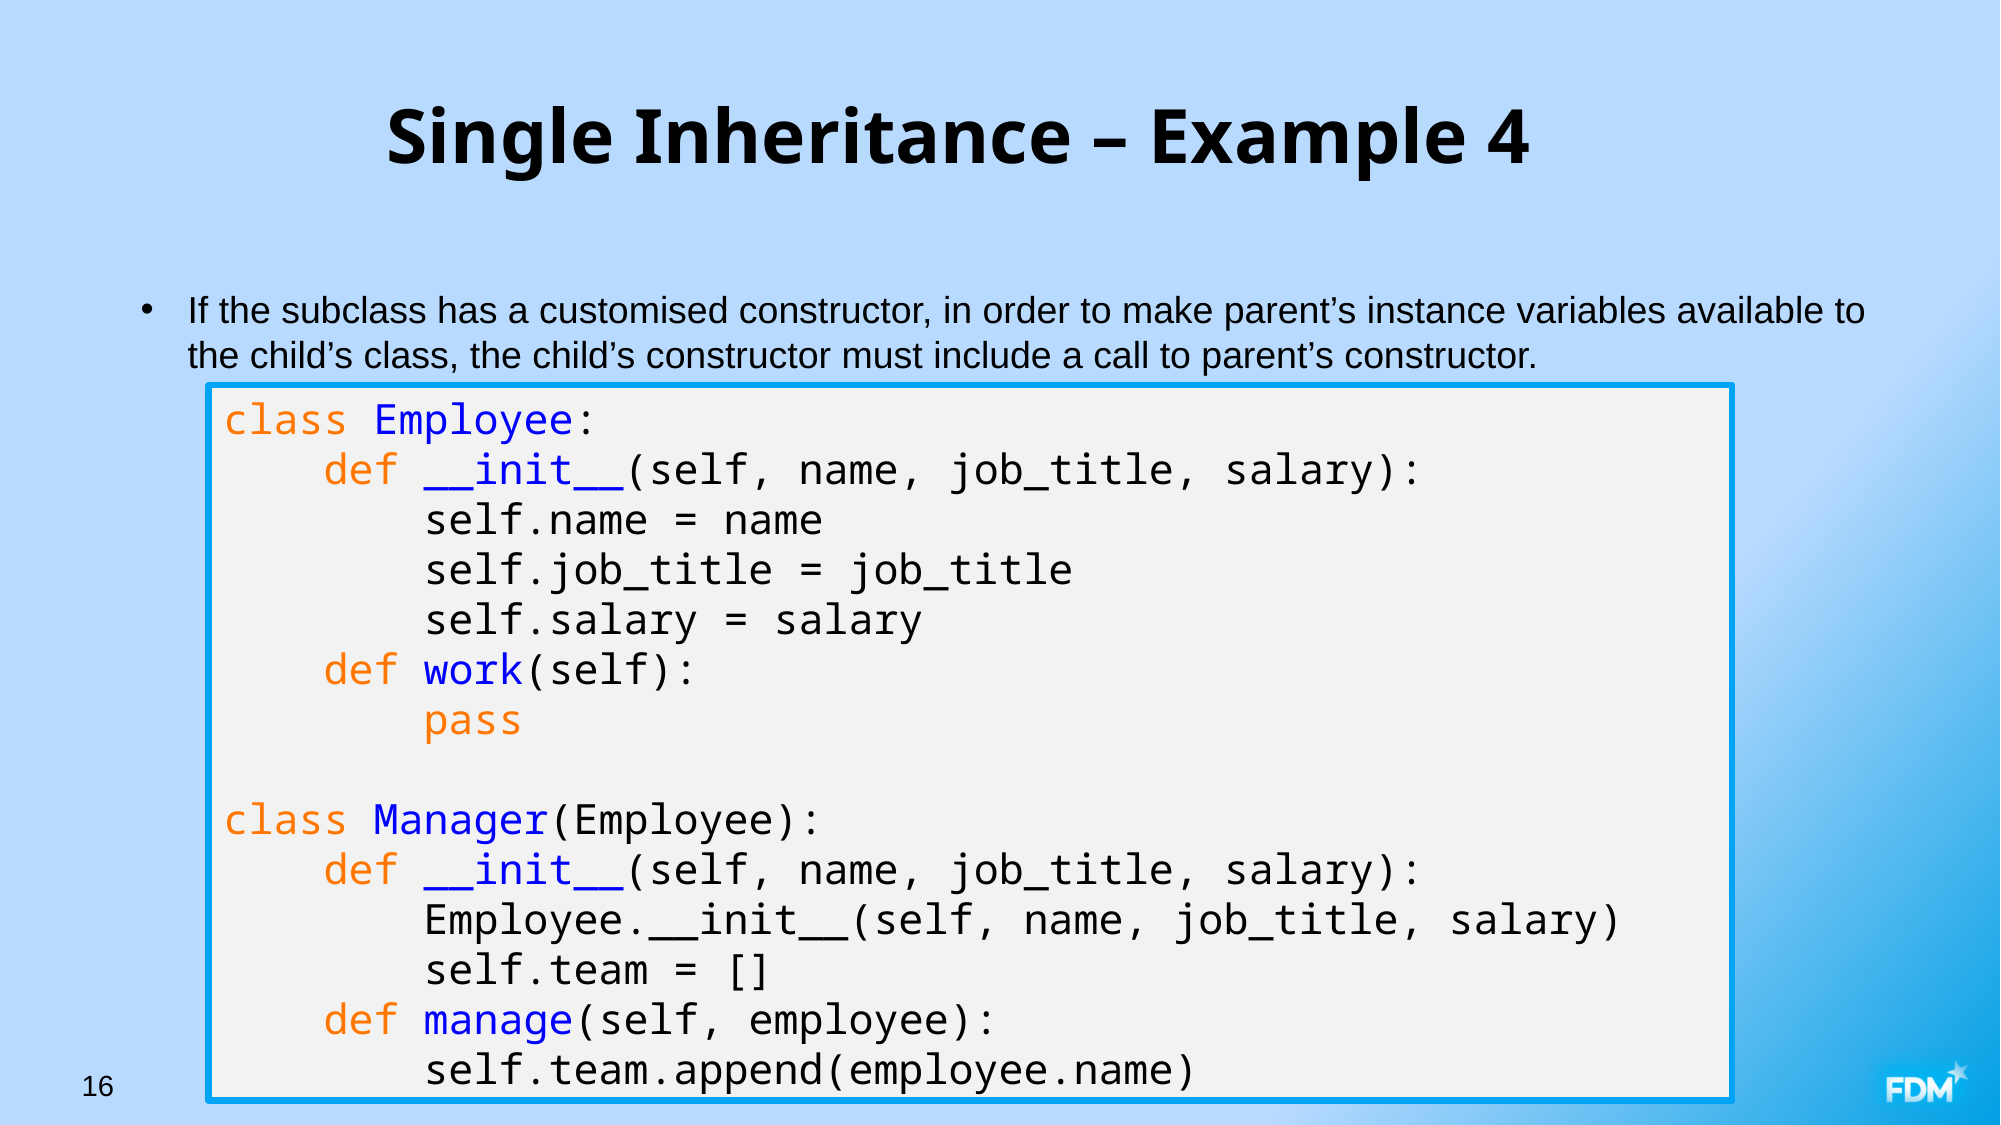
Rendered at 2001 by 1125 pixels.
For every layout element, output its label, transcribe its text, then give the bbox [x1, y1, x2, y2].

text_box Single Inheritance – Example 4 [39, 76, 1879, 159]
picture [1858, 1029, 2000, 1125]
text_box class Employee: def __init__(self, name, job_title, salary): self.name = name self.job_title = job_title self.salary = salary def work(self): pass class Manager(Employee): def __init__(self, name, job_title, salary): Employee.__init__(self, name, job_title, salary) self.team = [] def manage(self, employee): self.team.append(employee.name) [208, 385, 1733, 1101]
slide_number 16 [66, 1060, 534, 1110]
text_box If the subclass has a customised constructor, in order to make parent’s instance variables available to the child’s class, the child’s constructor must include a call to parent’s constructor. [125, 278, 1922, 384]
